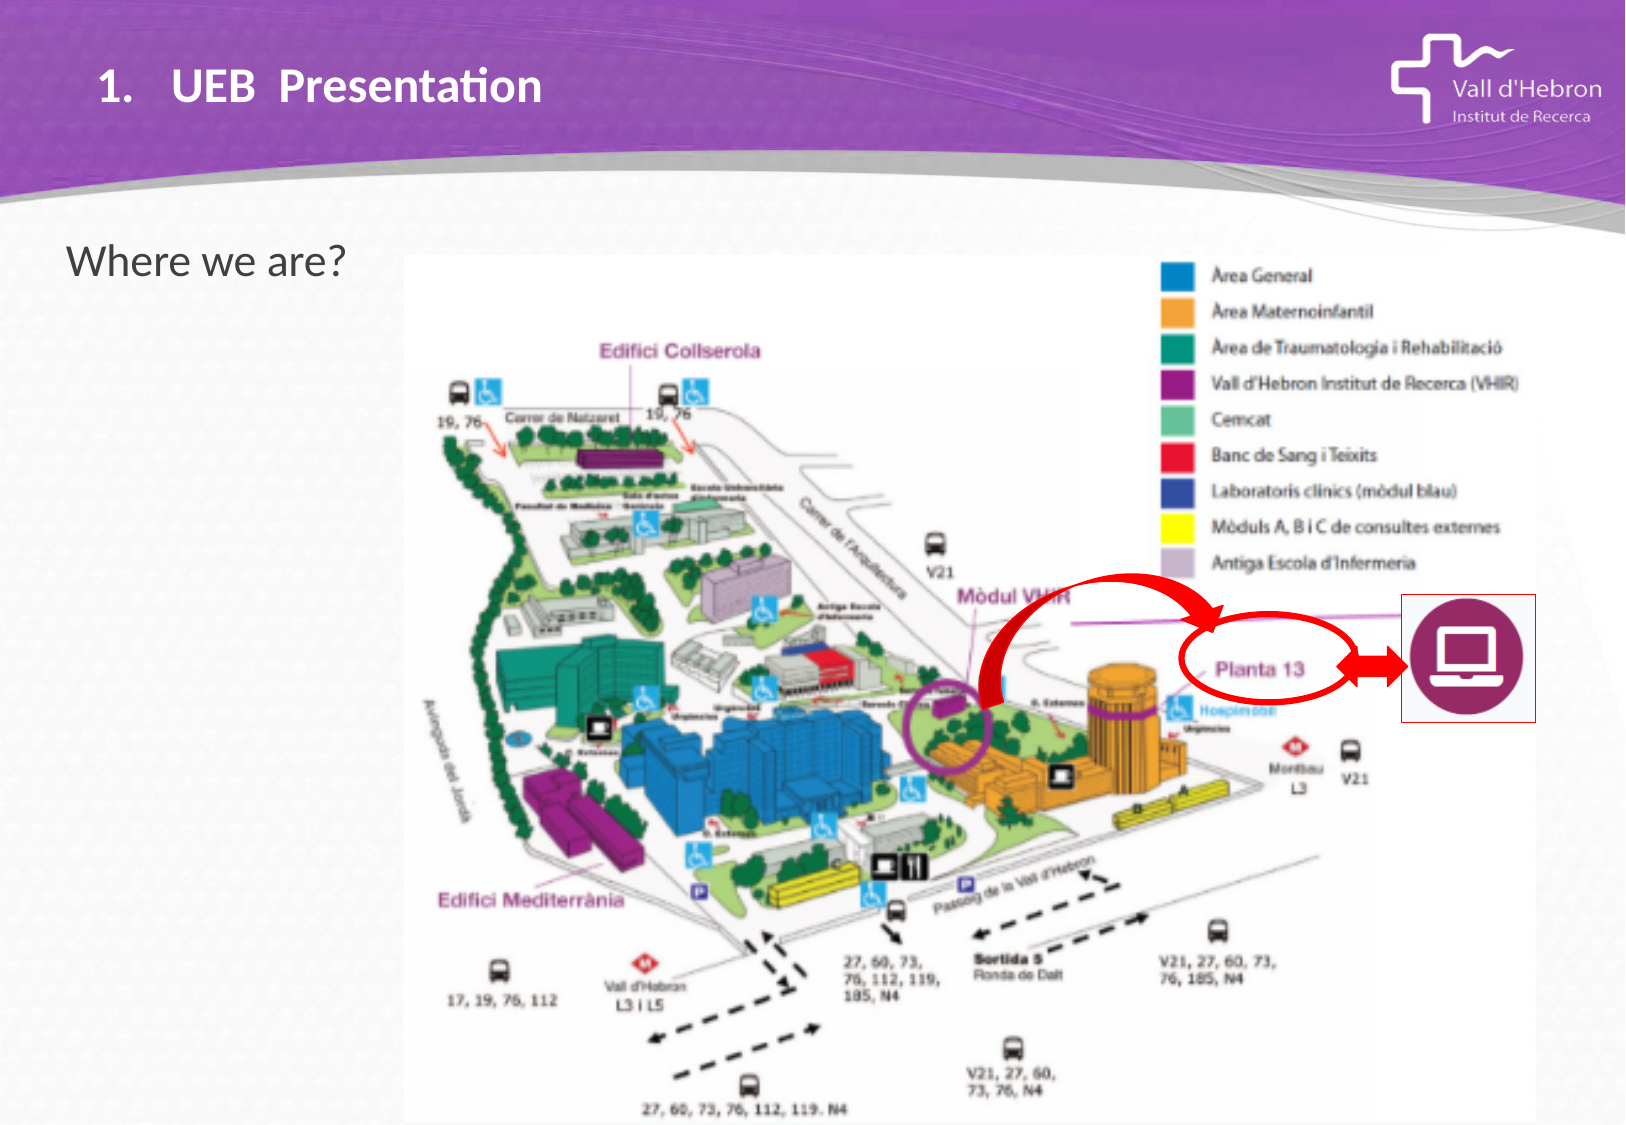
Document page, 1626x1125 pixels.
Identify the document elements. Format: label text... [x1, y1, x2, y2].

picture [0, 0, 1625, 1125]
text_box Where we are? [51, 223, 826, 294]
title UEB Presentation [81, 45, 1544, 233]
